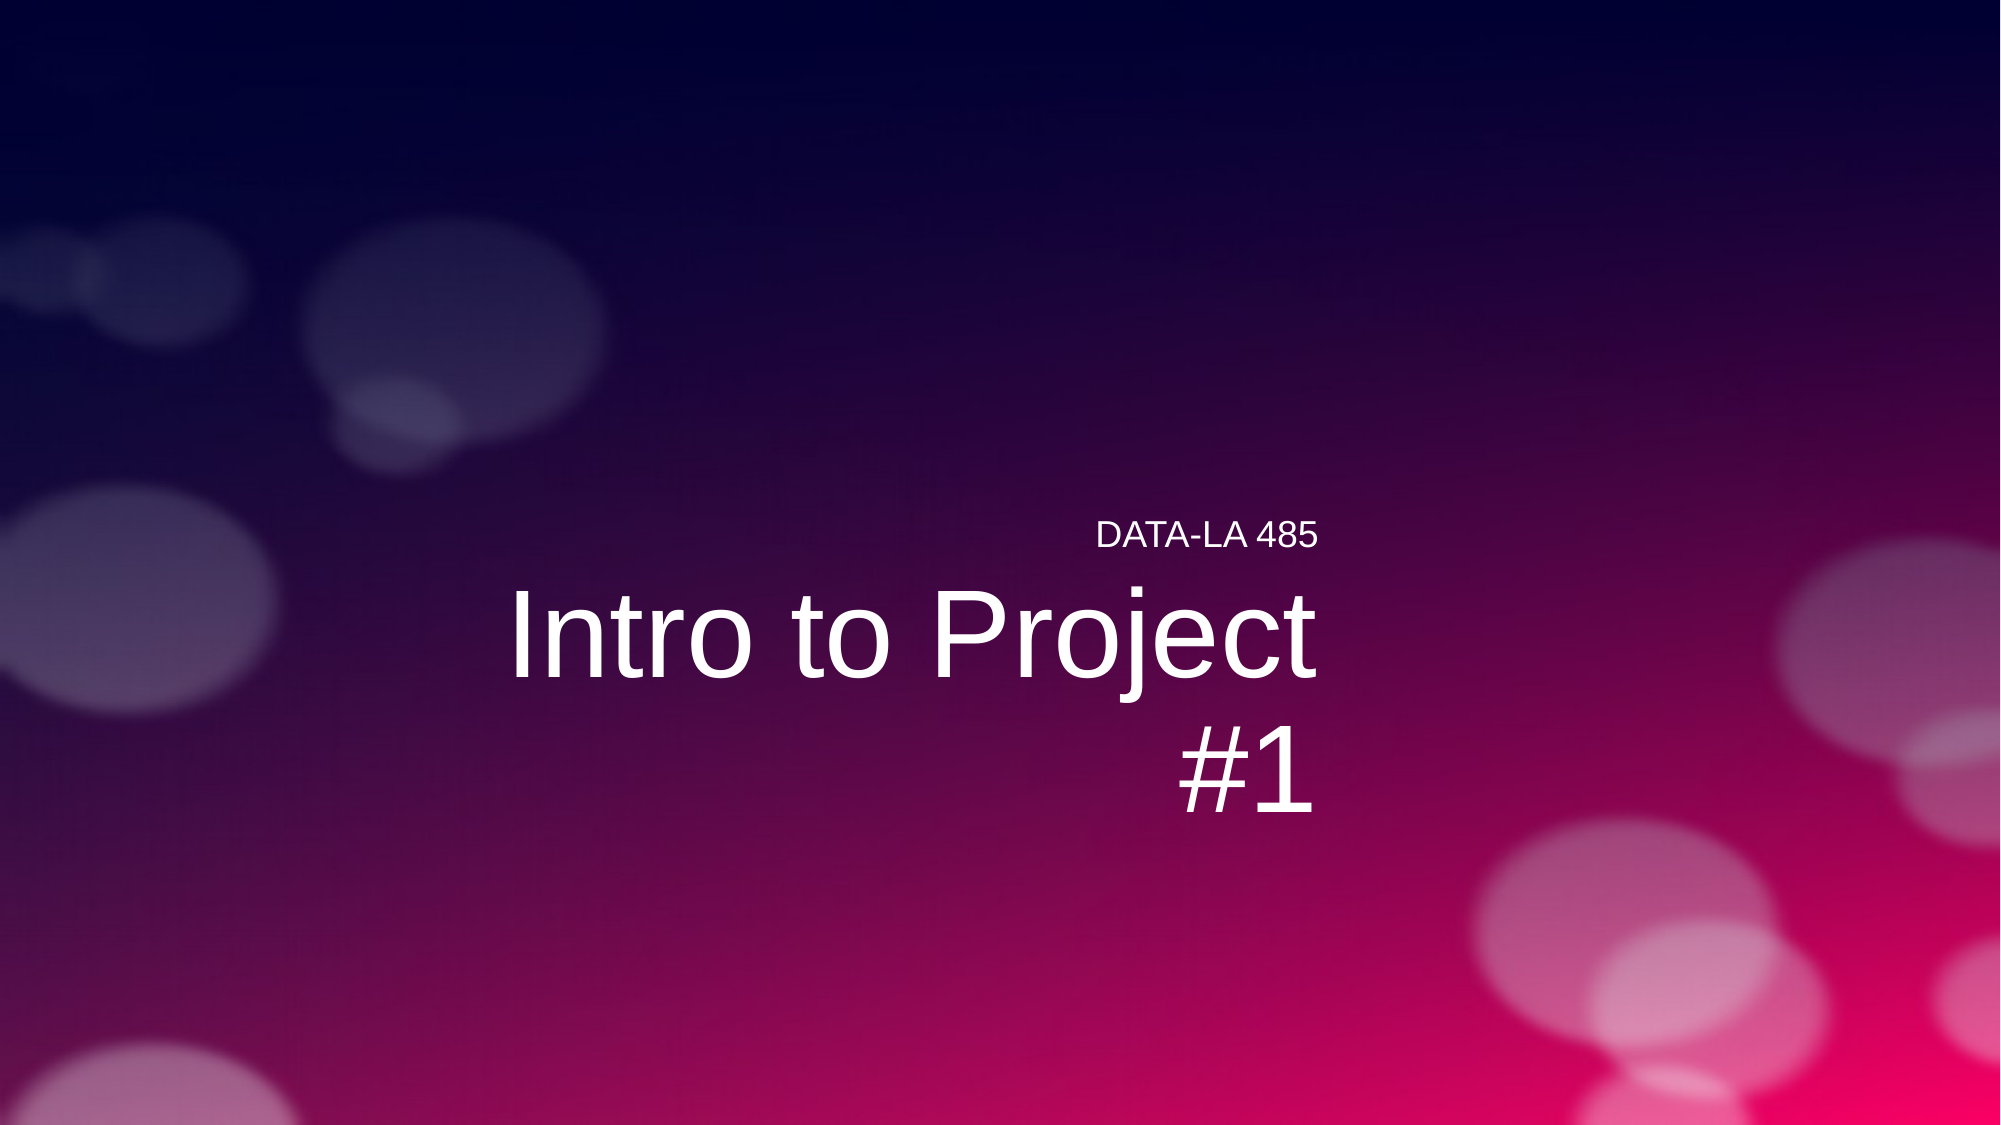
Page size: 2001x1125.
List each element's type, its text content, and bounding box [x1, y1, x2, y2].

text_box Intro to Project #1 [428, 562, 1334, 935]
text_box DATA-LA 485 [454, 372, 1334, 563]
picture [0, 0, 2001, 1125]
